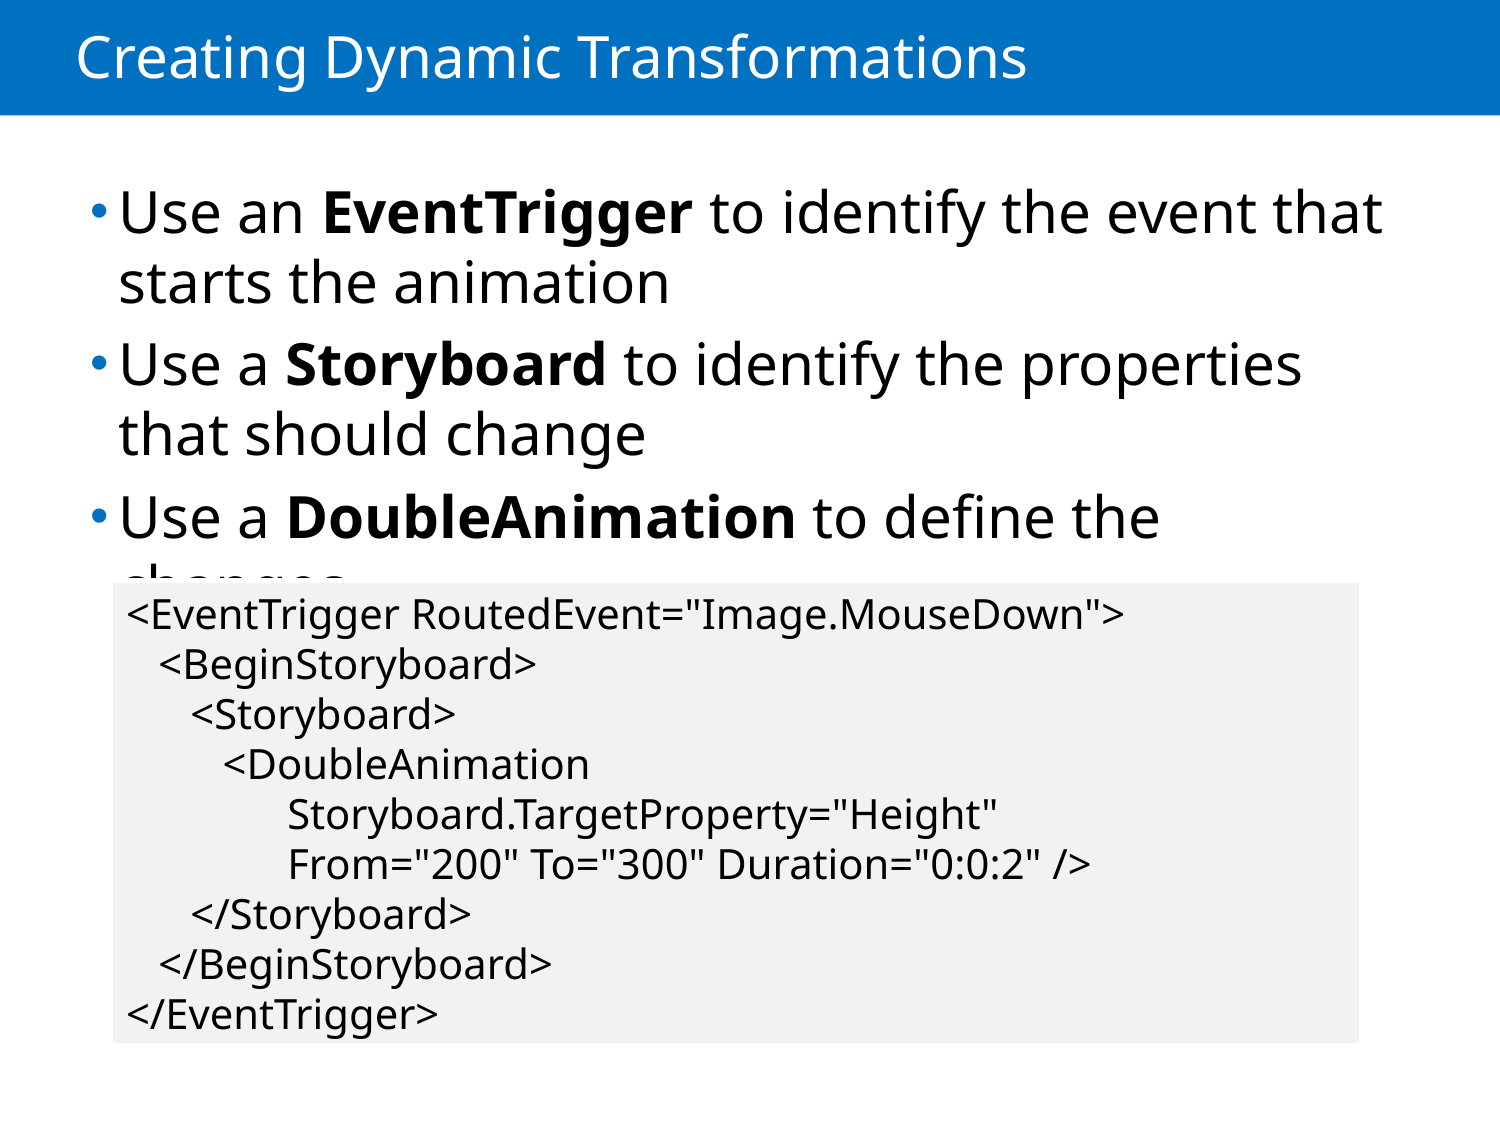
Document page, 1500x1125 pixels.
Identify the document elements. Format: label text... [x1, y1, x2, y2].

text_box Use an EventTrigger to identify the event that starts the animation Use a Storyboard to identify the properties that should change Use a DoubleAnimation to define the changes [75, 167, 1408, 1012]
title Creating Dynamic Transformations [75, 0, 1351, 122]
text_box <EventTrigger RoutedEvent="Image.MouseDown"> <BeginStoryboard> <Storyboard> <DoubleAnimation Storyboard.TargetProperty="Height" From="200" To="300" Duration="0:0:2" /> </Storyboard> </BeginStoryboard> </EventTrigger> [109, 578, 1363, 1047]
